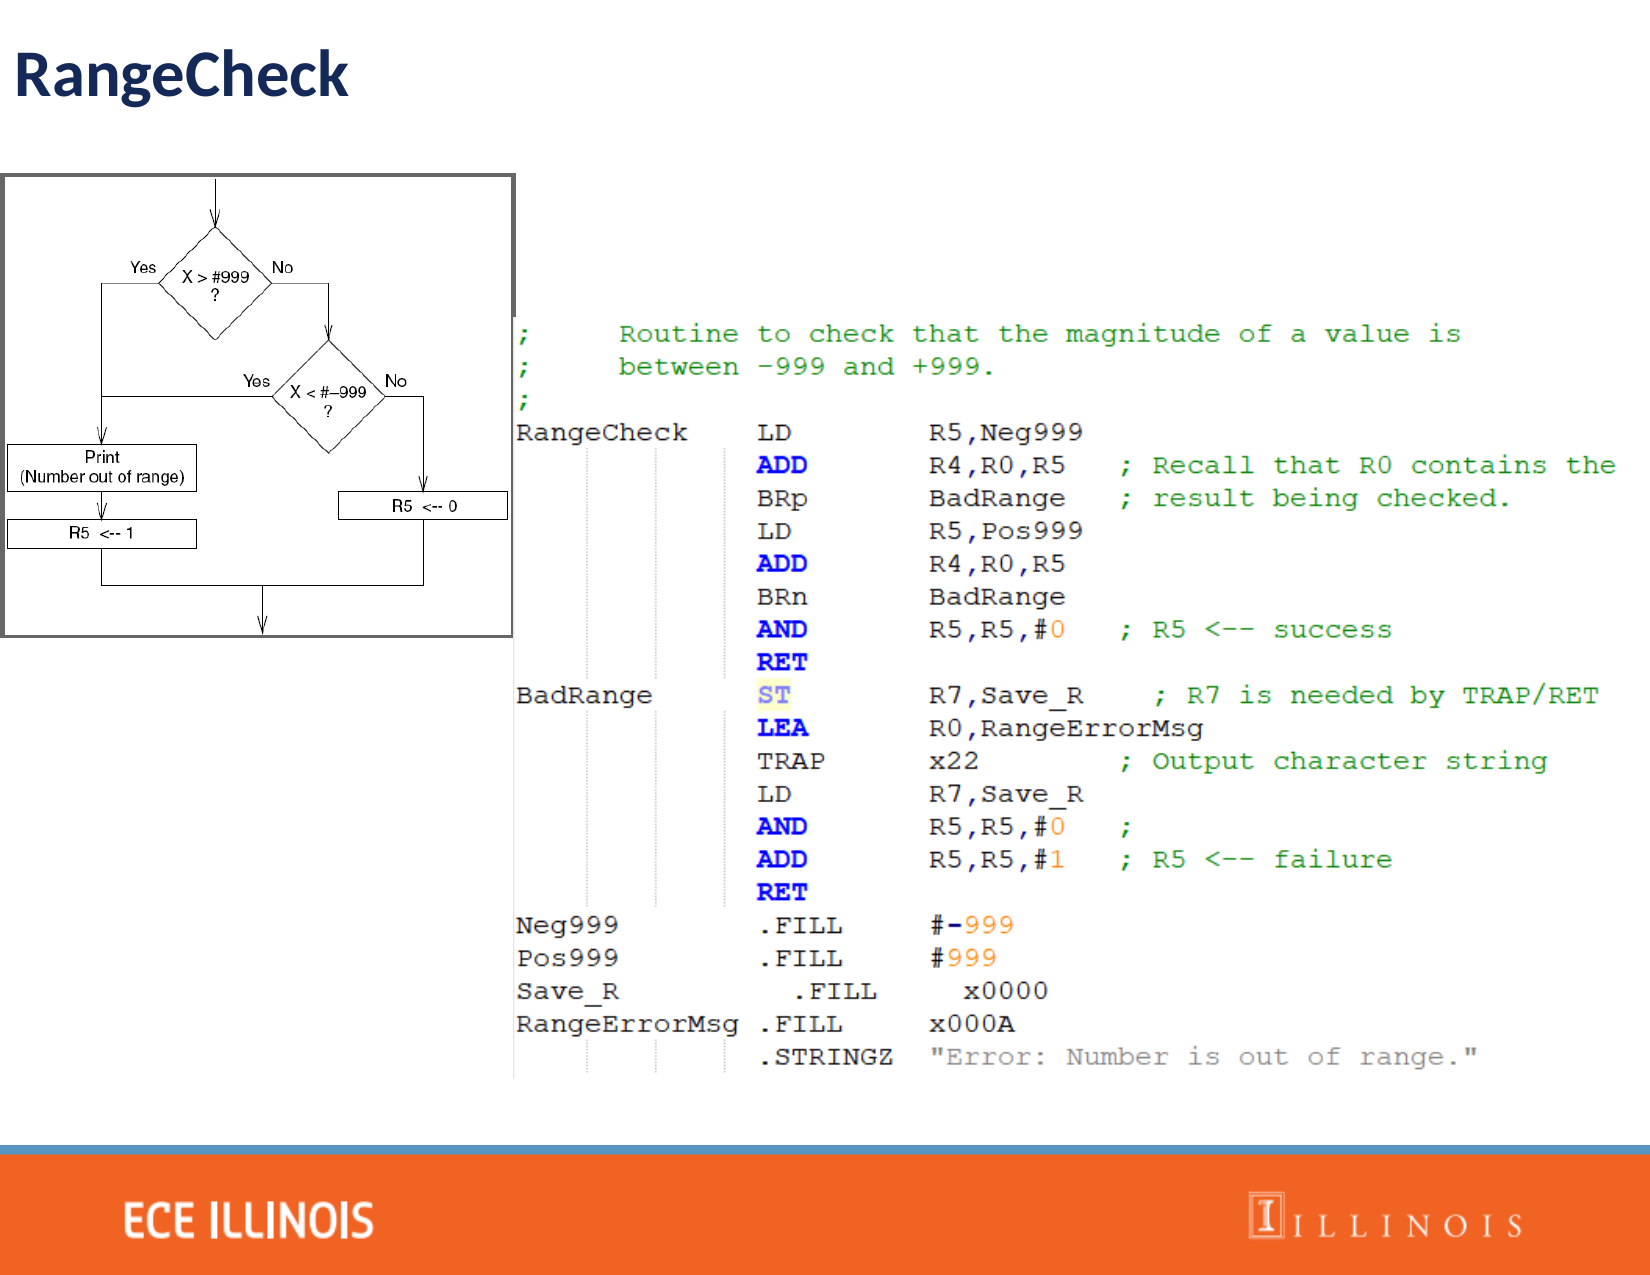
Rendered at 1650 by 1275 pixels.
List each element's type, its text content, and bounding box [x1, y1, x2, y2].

picture [0, 172, 1639, 1079]
list RangeCheck [0, 22, 445, 145]
